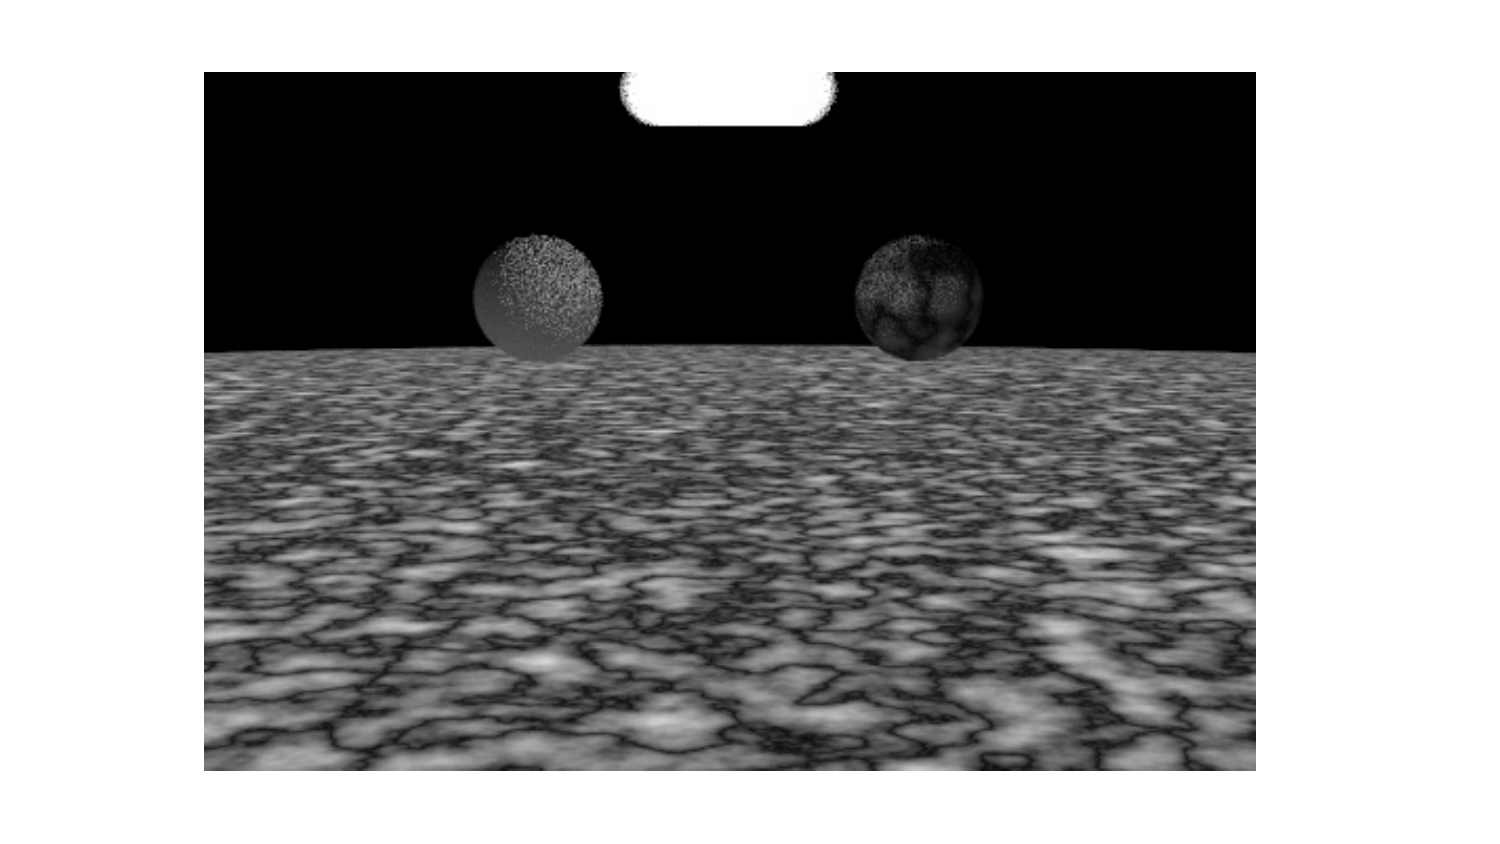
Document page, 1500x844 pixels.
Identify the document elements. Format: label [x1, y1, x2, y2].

picture [204, 72, 1256, 771]
